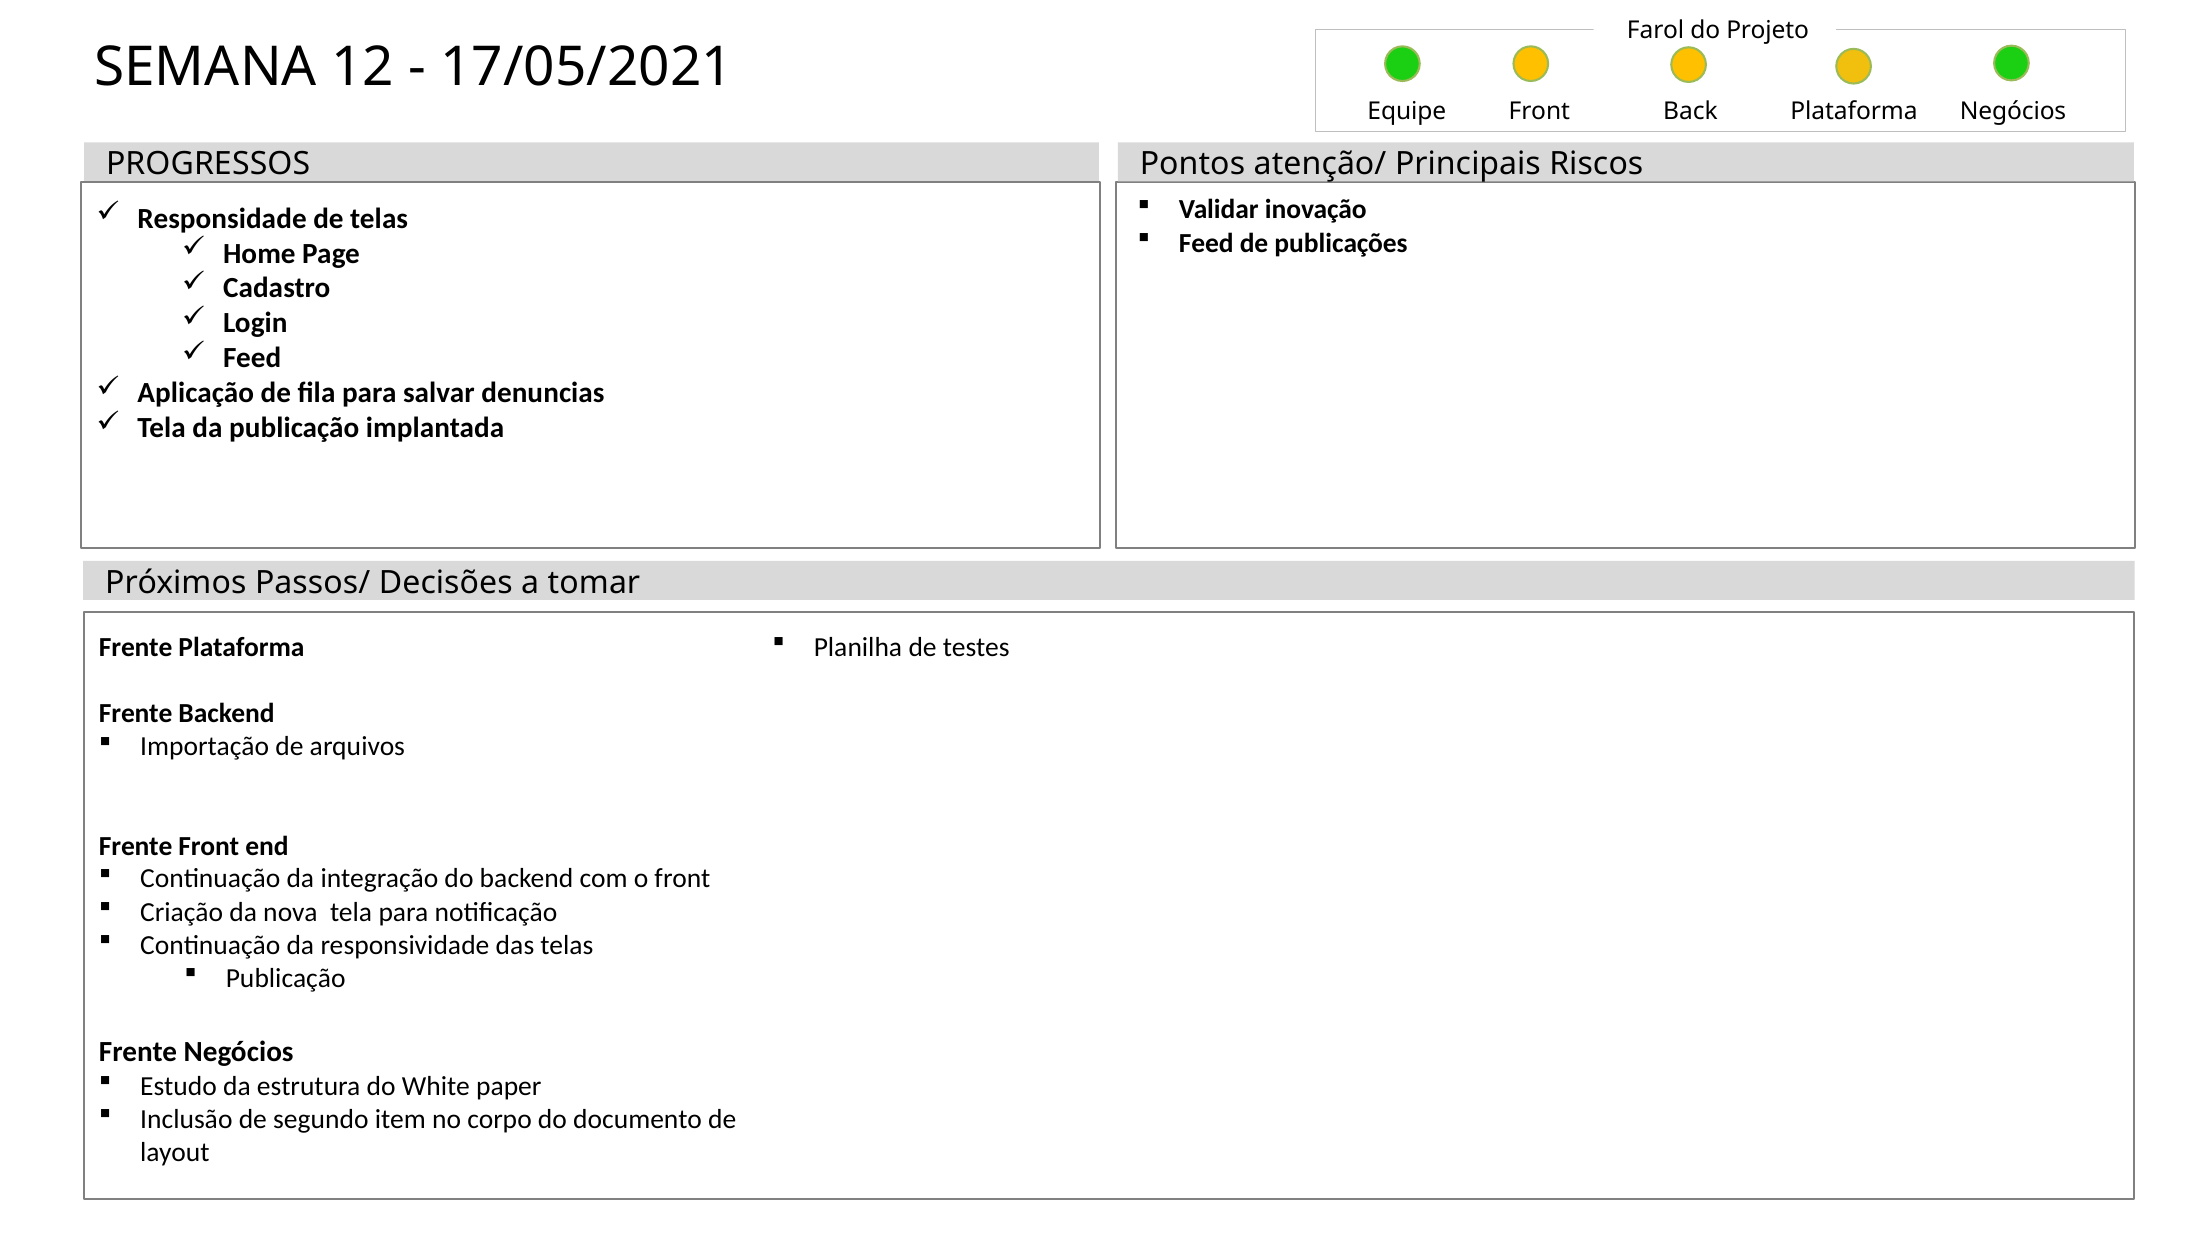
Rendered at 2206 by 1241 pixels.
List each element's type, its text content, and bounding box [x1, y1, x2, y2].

text_box Farol do Projeto [1592, 6, 1838, 45]
text_box Responsidade de telas Home Page Cadastro Login Feed Aplicação de fila para salvar denuncias Tela da publicação implantada [79, 179, 1102, 550]
text_box Pontos atenção/ Principais Riscos [1117, 142, 2134, 182]
text_box PROGRESSOS [84, 142, 1099, 179]
text_box Frente Plataforma Frente Backend Importação de arquivos Frente Front end Continuação da integração do backend com o front Criação da nova tela para notificação Continuação da responsividade das telas Publicação Frente Negócios Estudo da estrutura do White paper Inclusão de segundo item no corpo do documento de layout Planilha de testes [82, 609, 2136, 1201]
text_box [1114, 179, 2137, 550]
text_box [1313, 27, 2127, 133]
text_box Validar inovação Feed de publicações [1122, 183, 2135, 265]
text_box Próximos Passos/ Decisões a tomar [83, 560, 2135, 600]
title SEMANA 12 - 17/05/2021 [77, 30, 2062, 162]
